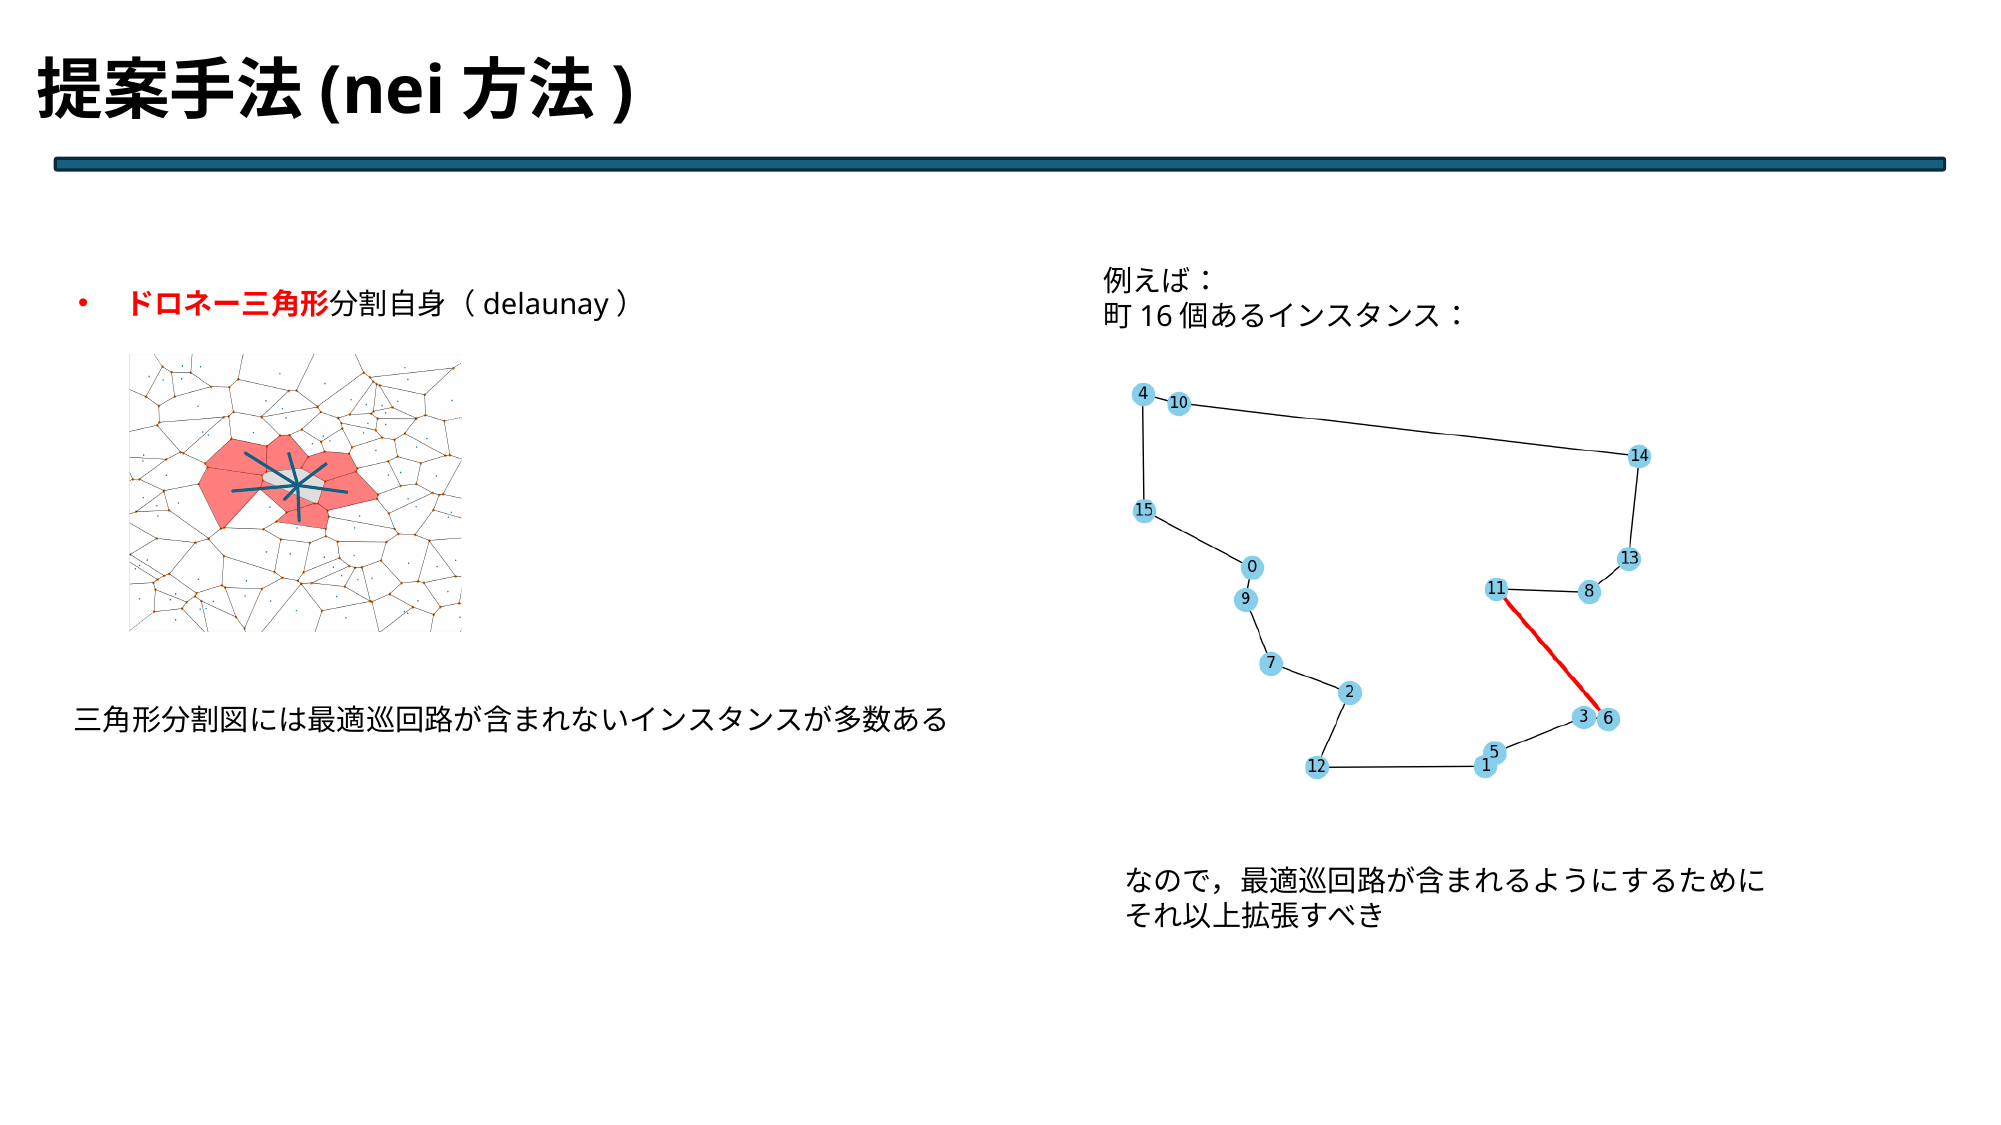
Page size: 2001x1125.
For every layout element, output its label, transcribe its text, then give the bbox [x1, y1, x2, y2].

text_box 提案手法(nei方法) [21, 39, 649, 135]
text_box なので，最適巡回路が含まれるようにするために それ以上拡張すべき [1109, 854, 1782, 940]
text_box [129, 353, 462, 633]
text_box [53, 156, 1947, 172]
text_box 例えば： 町16個あるインスタンス： [1088, 254, 1487, 340]
picture [1089, 353, 1692, 806]
text_box 三角形分割図には最適巡回路が含まれないインスタンスが多数ある [58, 694, 966, 744]
text_box ドロネー三角形分割自身（delaunay） [63, 277, 660, 328]
